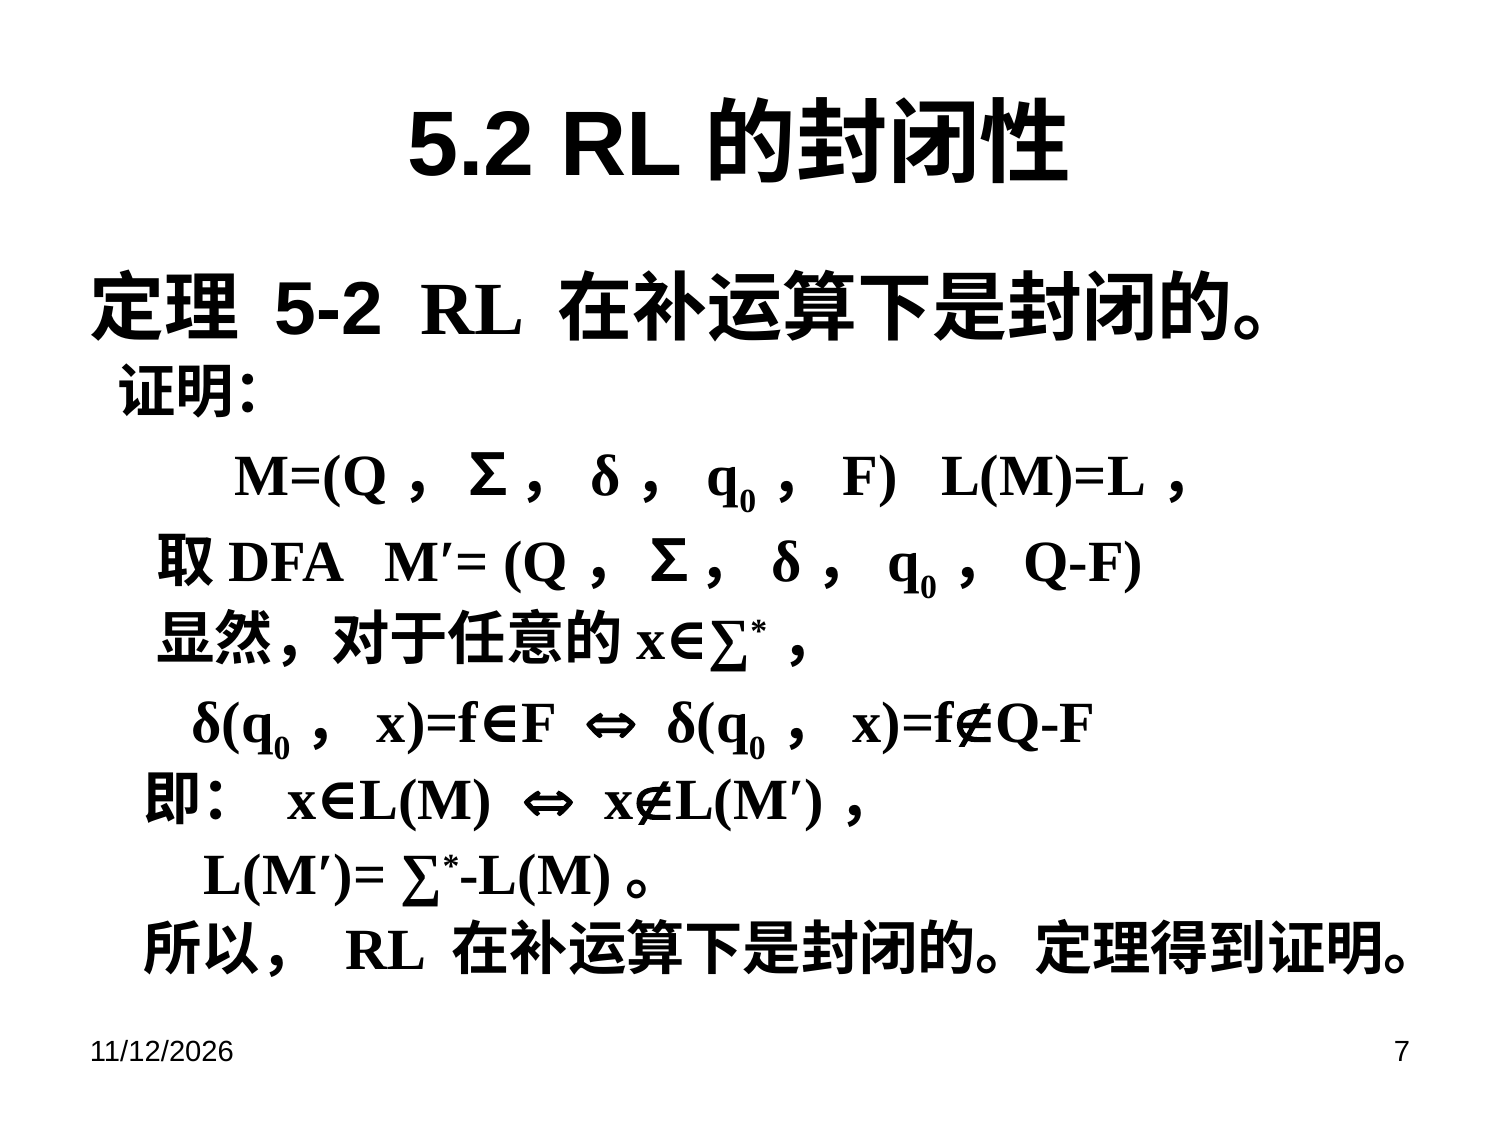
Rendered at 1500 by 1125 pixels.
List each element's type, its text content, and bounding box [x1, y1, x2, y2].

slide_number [74, 1024, 426, 1103]
list 定理 5-2 RL 在补运算下是封闭的。 证明： M=(Q，∑，δ，q0，F) L(M)=L， 取DFA M′= (Q，∑，δ，q0，Q-F) 显然，对于任意的x∈∑*， δ(q0，x)=f∈F  δ(q0，x)=fQ-F 即： x∈L(M)  xL(M′)， L(M′)= ∑*-L(M)。 所以， RL 在补运算下是封闭的。定理得到证明。 [74, 262, 1426, 1006]
title 5.2 RL的封闭性 [74, 44, 1426, 233]
slide_number 7 [1074, 1024, 1426, 1103]
